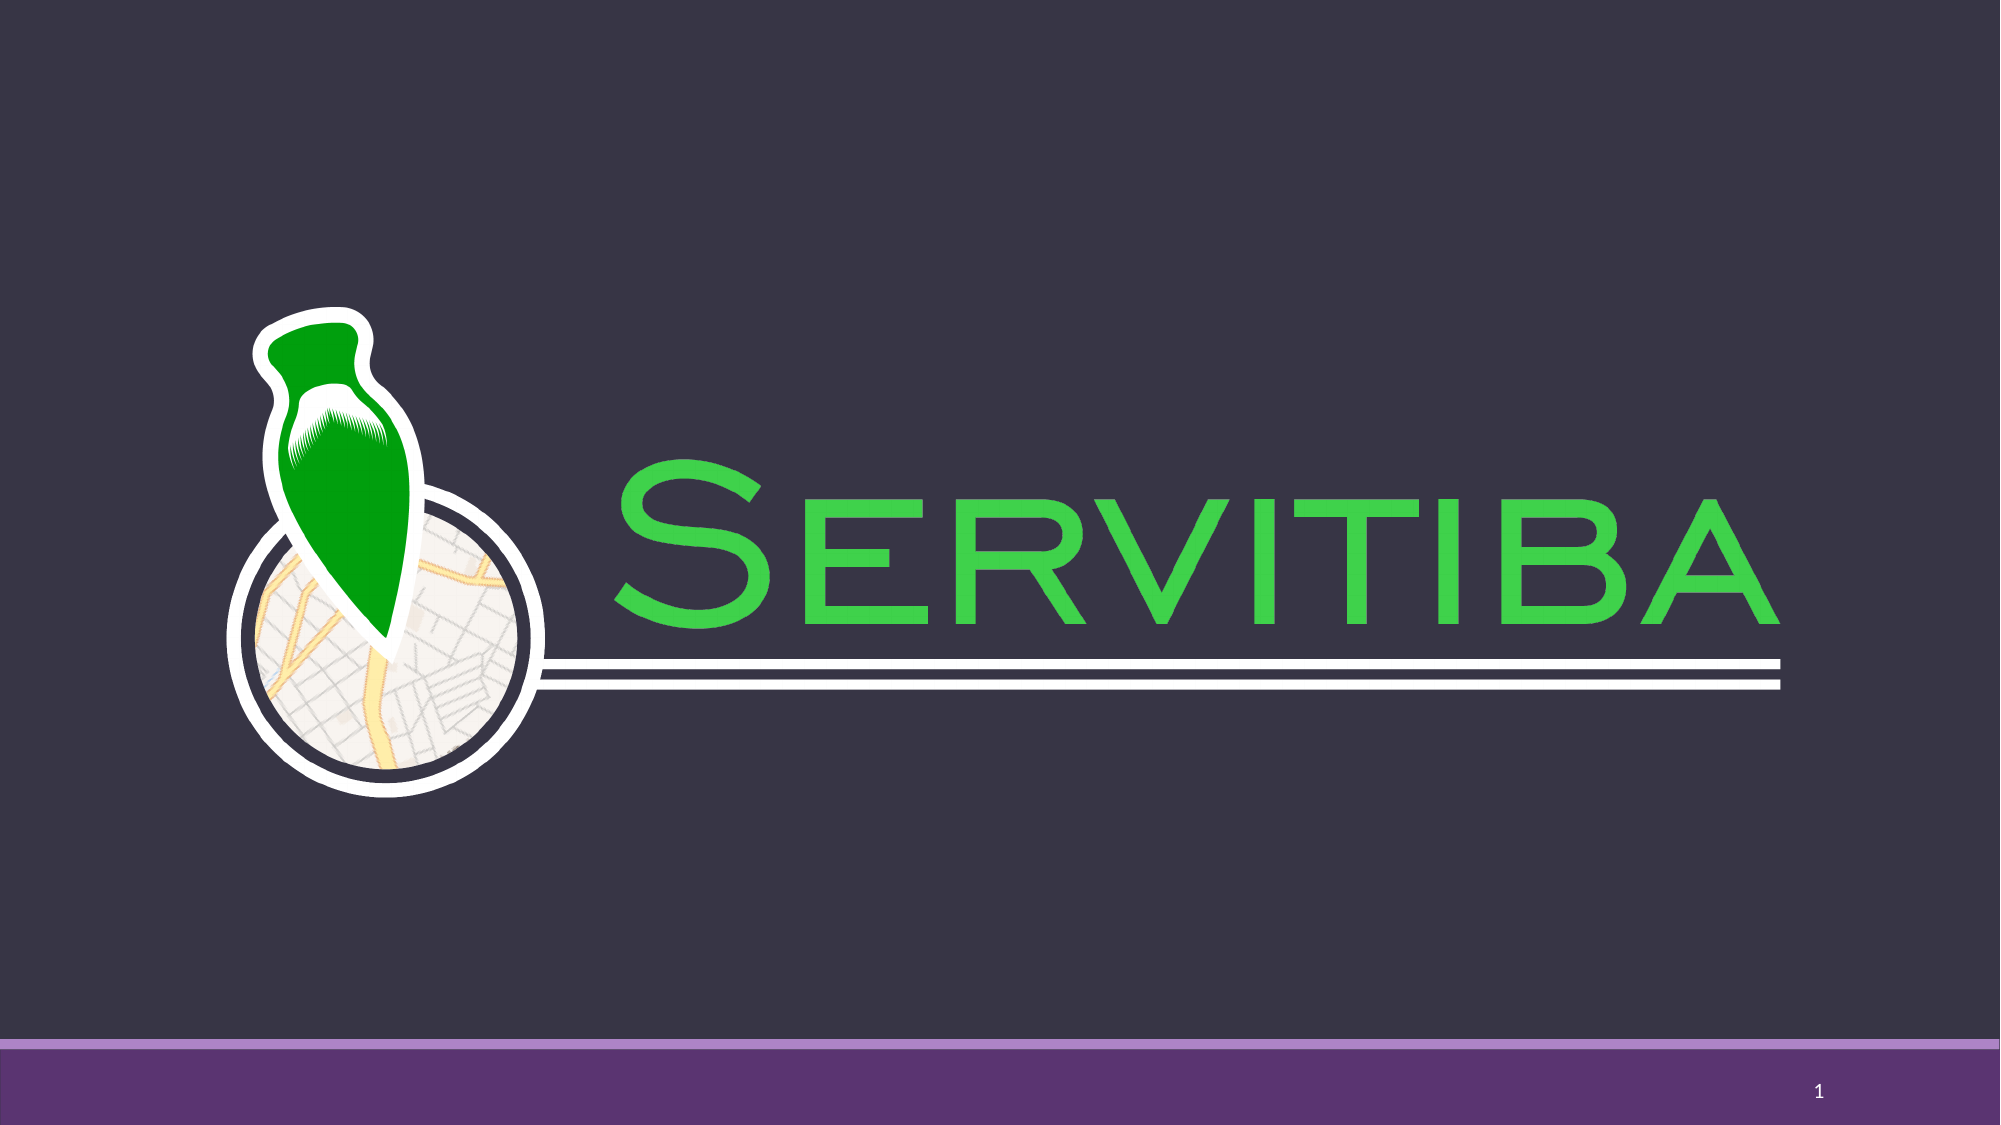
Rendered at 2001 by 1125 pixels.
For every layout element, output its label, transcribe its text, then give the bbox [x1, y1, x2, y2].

slide_number 1 [1624, 1059, 1840, 1120]
picture [0, 158, 2000, 967]
